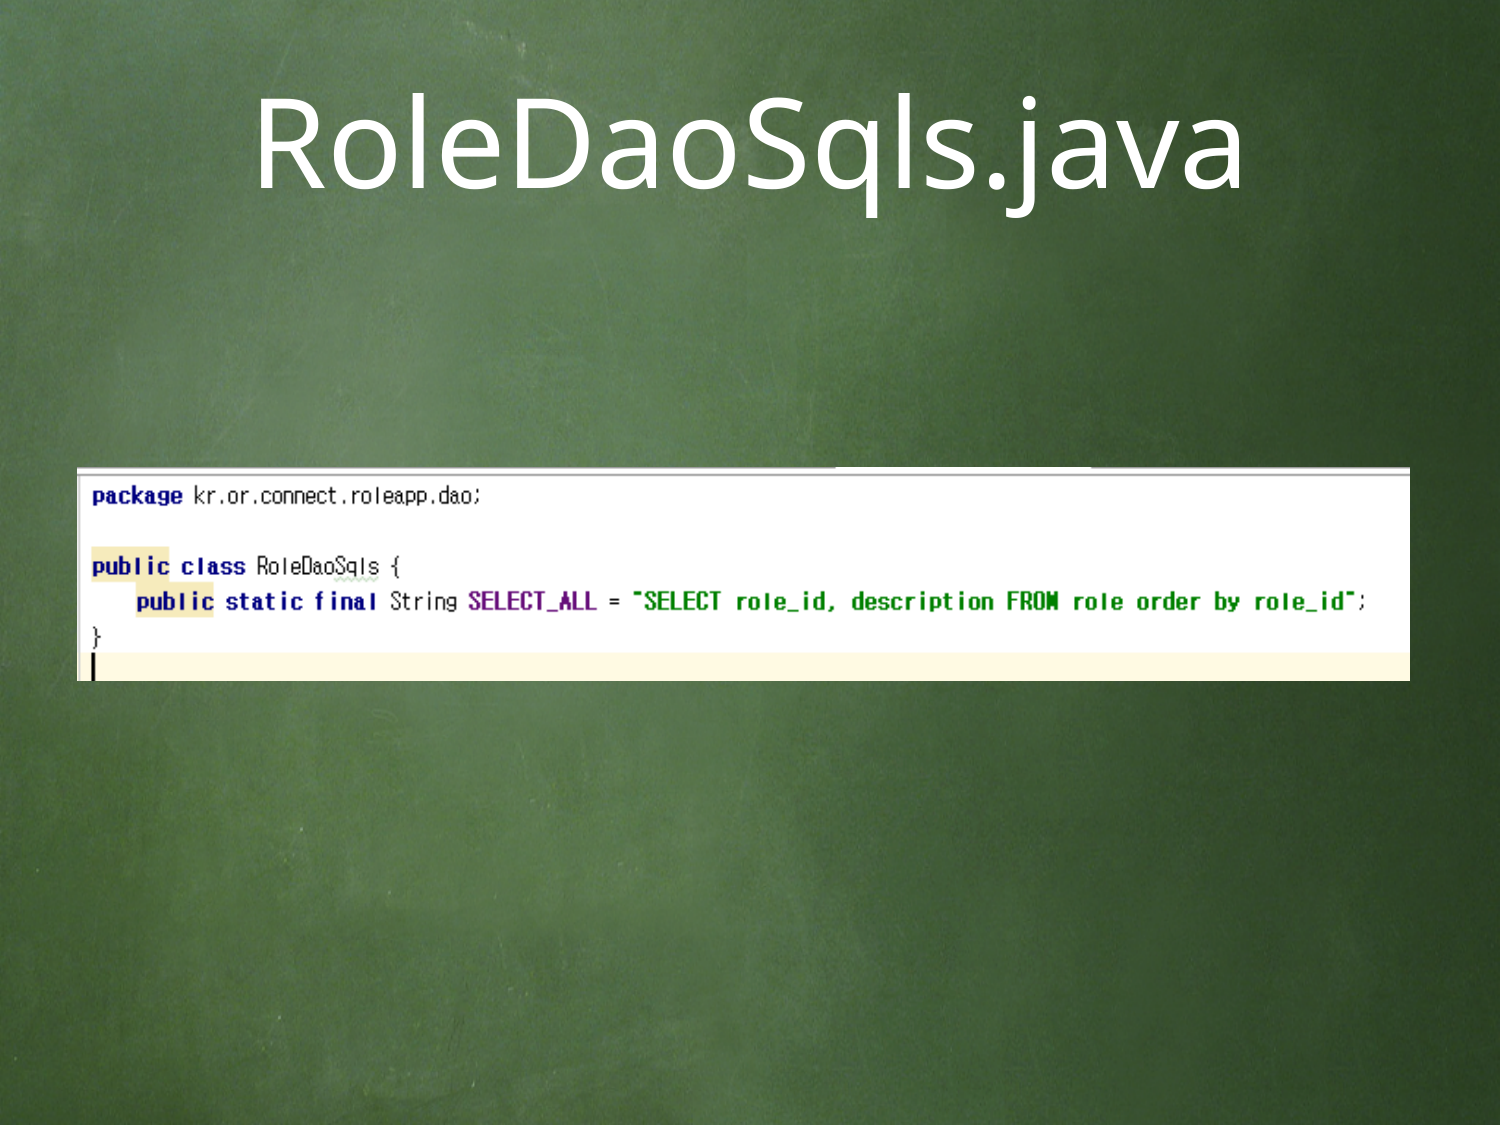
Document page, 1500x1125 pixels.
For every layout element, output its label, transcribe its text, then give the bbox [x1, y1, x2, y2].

title RoleDaoSqls.java [75, 45, 1425, 233]
picture [0, 0, 1500, 1125]
